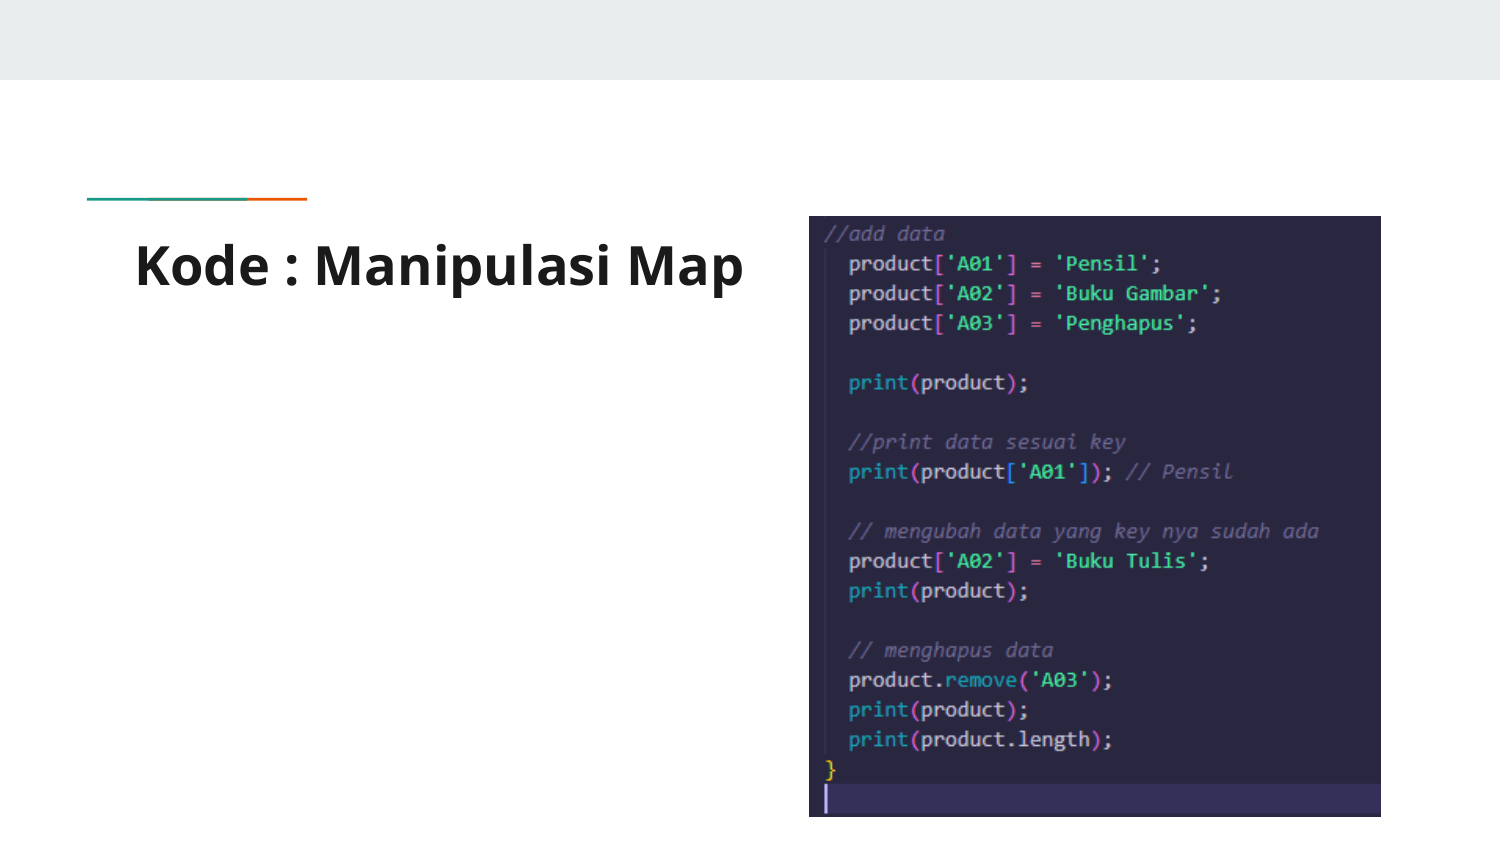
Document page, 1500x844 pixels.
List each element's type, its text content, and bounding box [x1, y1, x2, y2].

picture [809, 216, 1381, 817]
title Kode : Manipulasi Map [119, 216, 807, 305]
